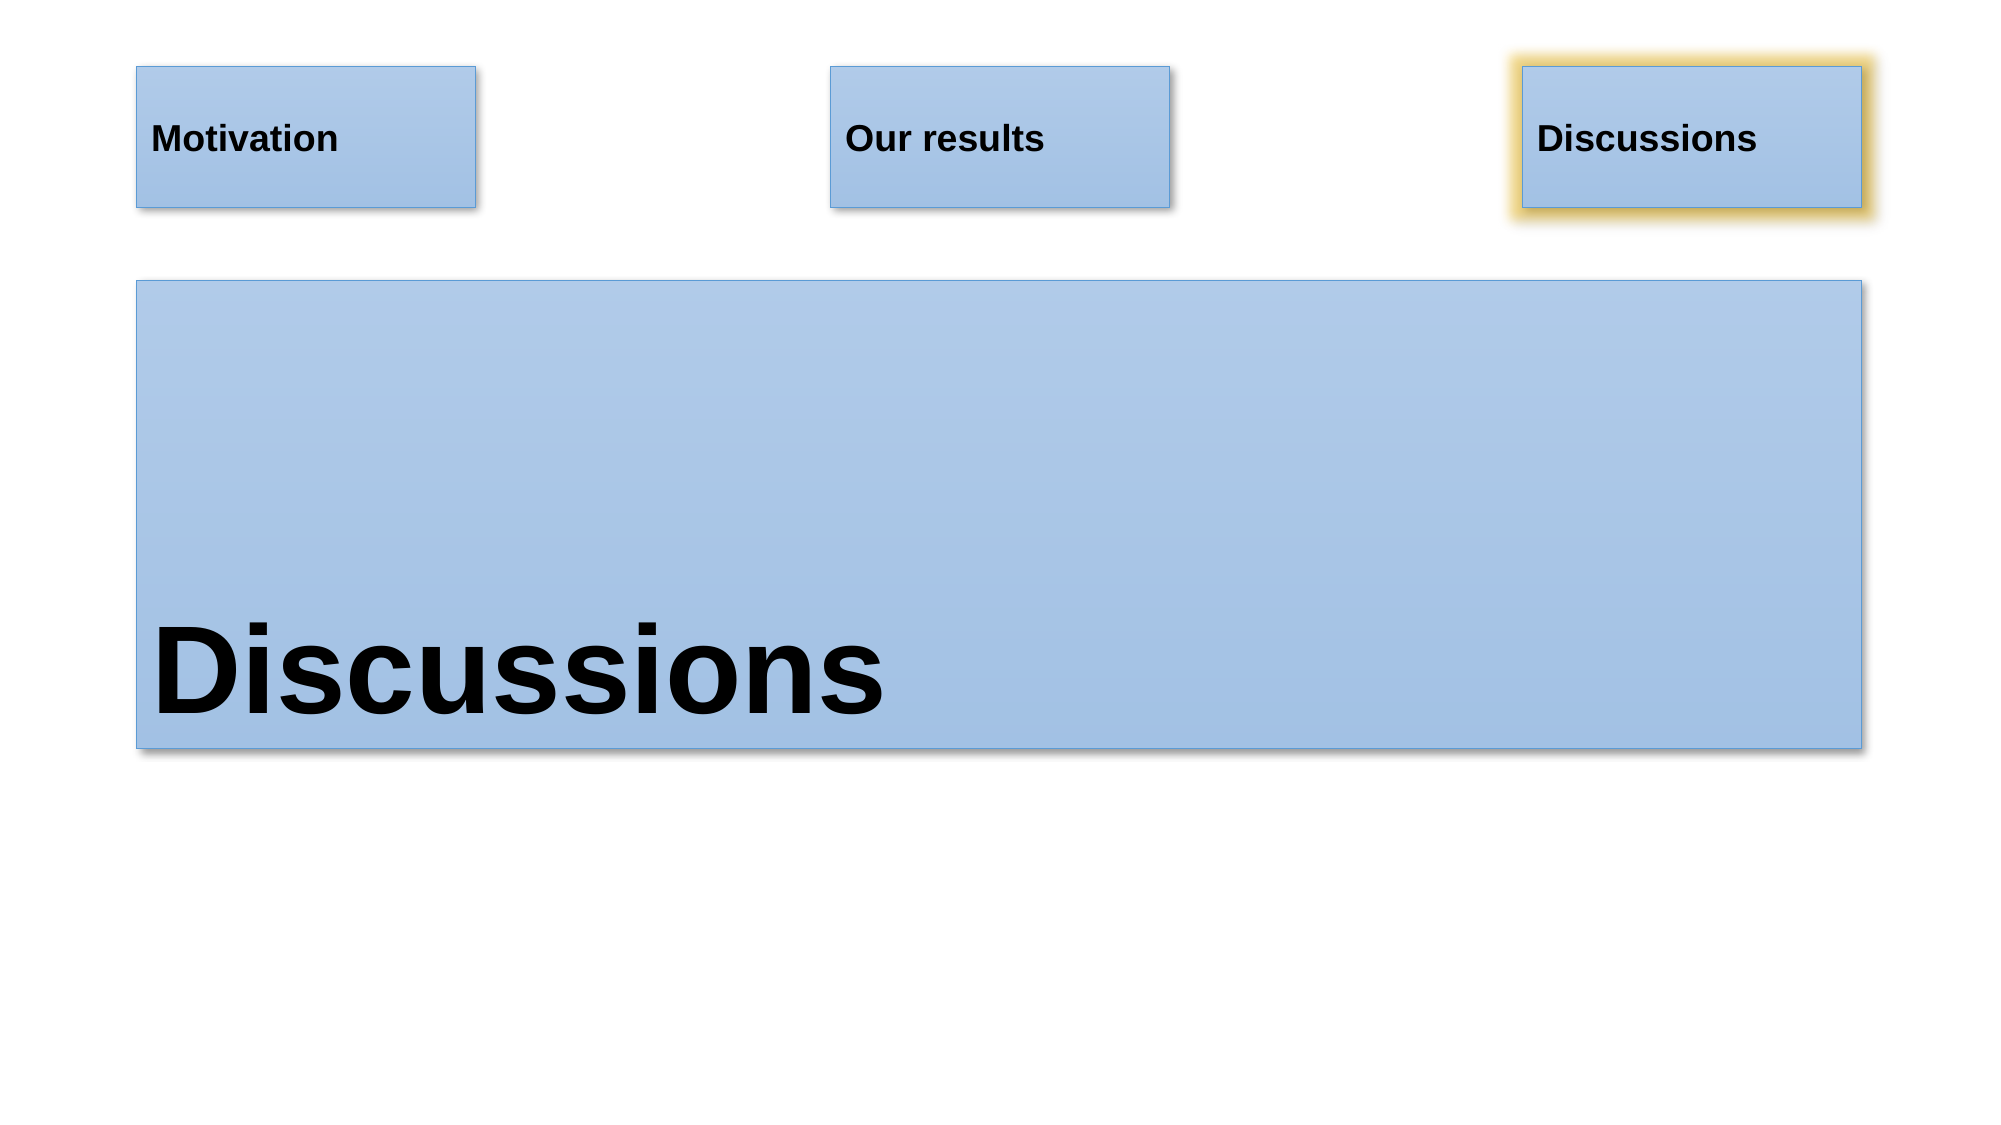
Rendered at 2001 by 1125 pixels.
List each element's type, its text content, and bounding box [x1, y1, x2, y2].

text_box Motivation [136, 66, 476, 208]
text_box Our results [830, 66, 1170, 208]
title Discussions [136, 280, 1862, 749]
text_box Discussions [1522, 66, 1862, 208]
